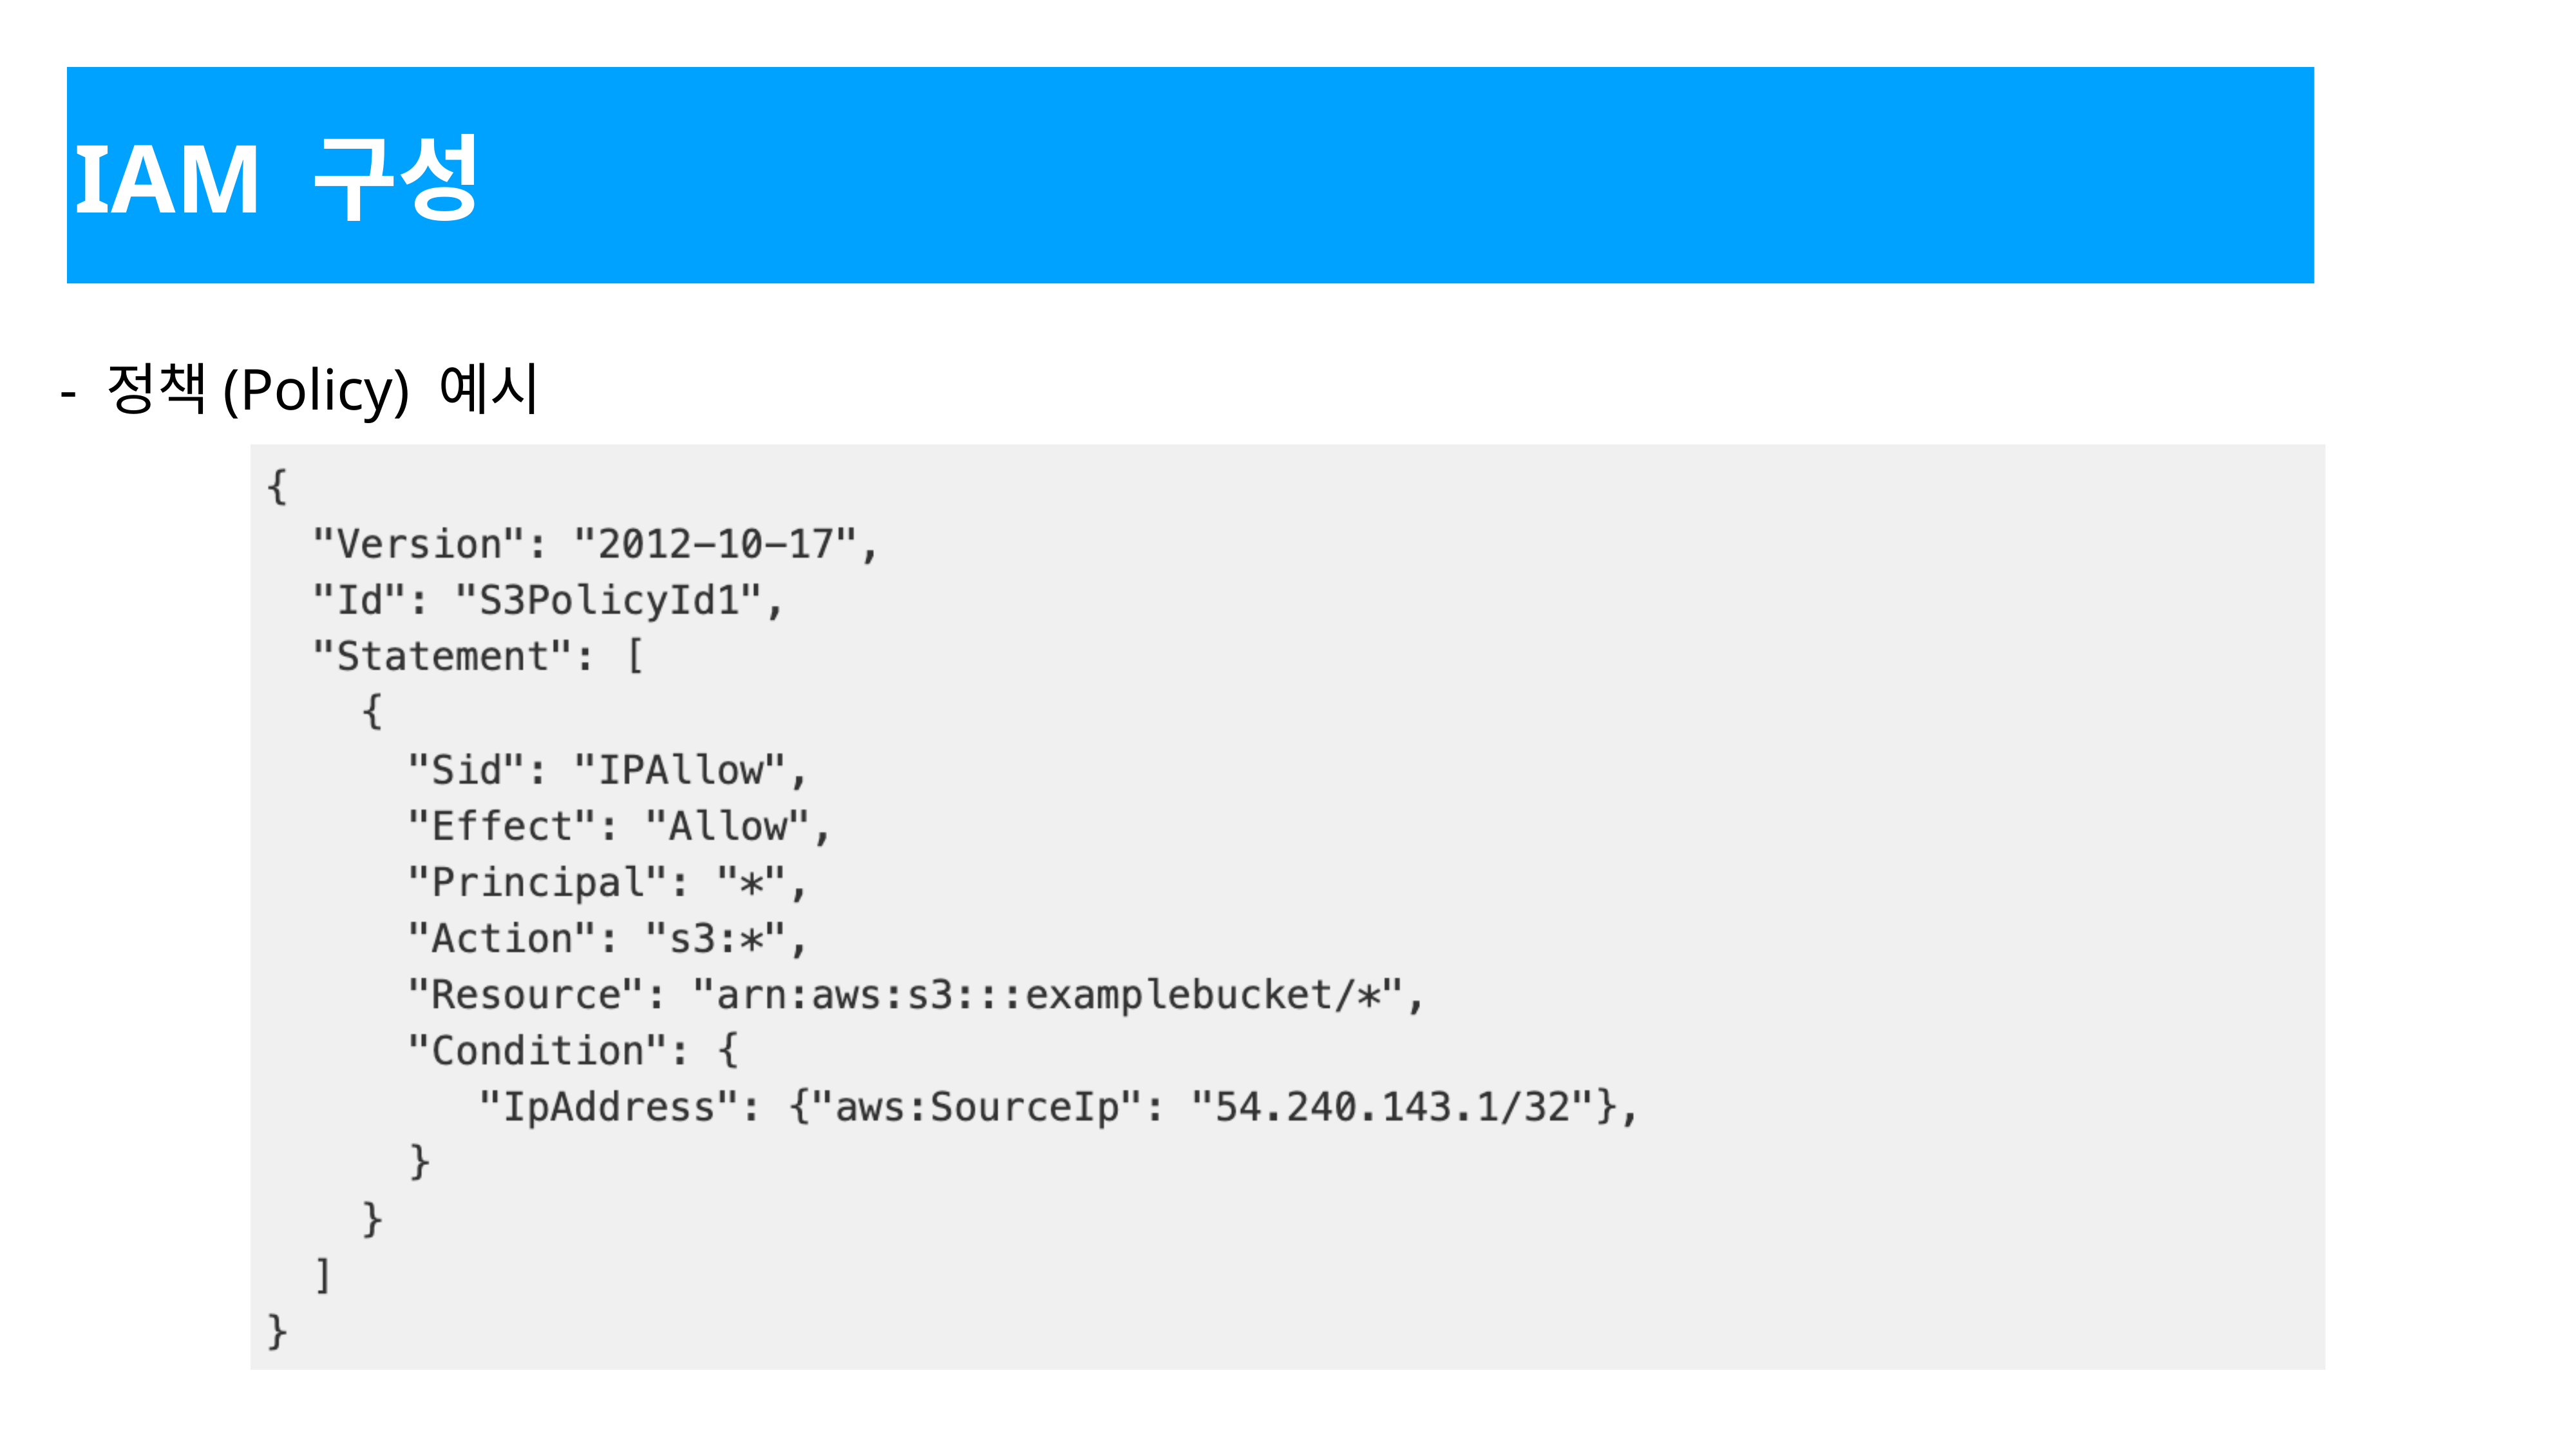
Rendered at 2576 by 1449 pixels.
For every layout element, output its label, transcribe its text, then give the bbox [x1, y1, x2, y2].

picture [250, 444, 2326, 1370]
text_box - 정책(Policy) 예시 [52, 354, 549, 430]
subtitle IAM 구성 [66, 66, 2315, 284]
